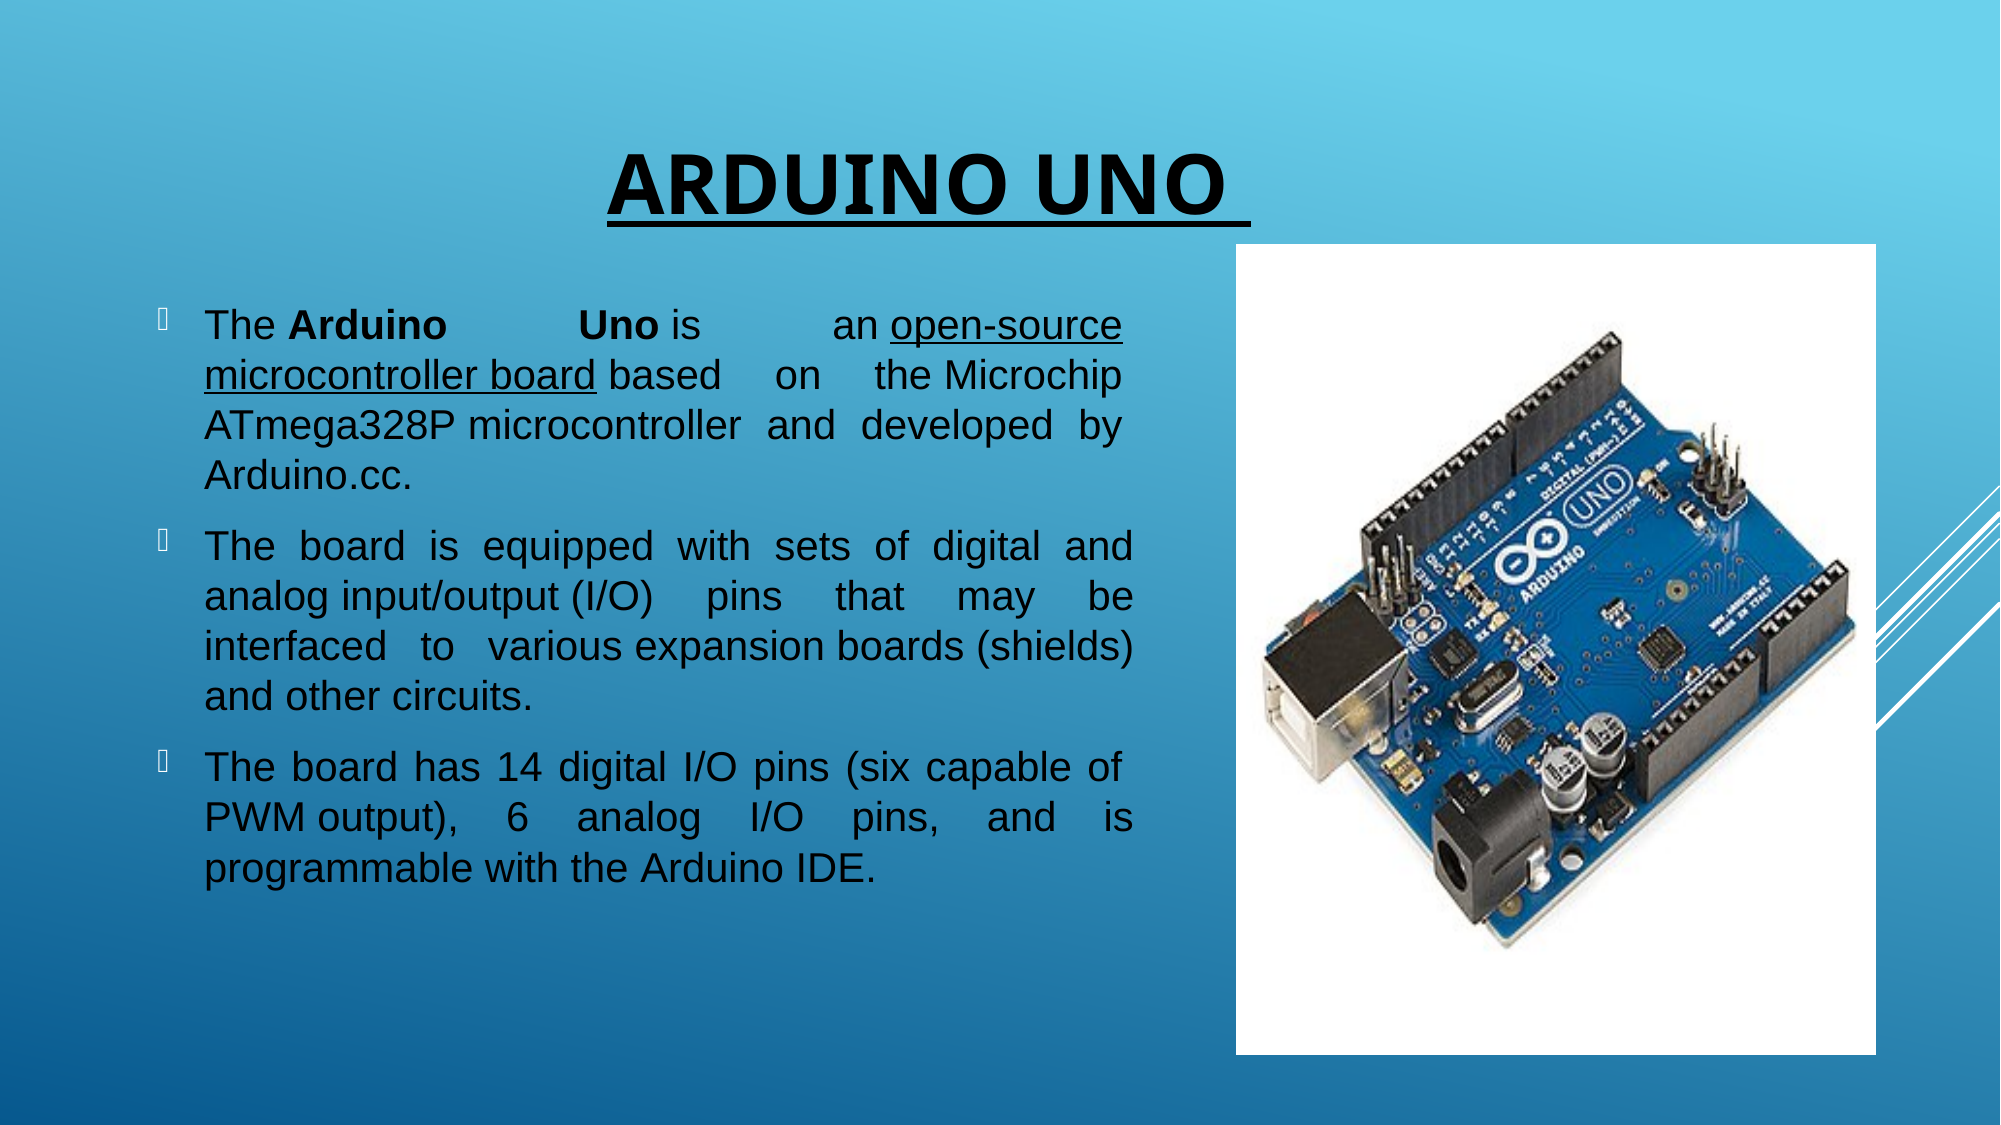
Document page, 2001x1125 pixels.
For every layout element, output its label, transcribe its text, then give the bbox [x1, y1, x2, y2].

list The Arduino Uno is an open-source microcontroller board based on the Microchip ATmega328P microcontroller and developed by Arduino.cc. The board is equipped with sets of digital and analog input/output (I/O) pins that may be interfaced to various expansion boards (shields) and other circuits. The board has 14 digital I/O pins (six capable of PWM output), 6 analog I/O pins, and is programmable with the Arduino IDE. [142, 244, 1150, 1003]
title ARDUINO UNO [229, 57, 1630, 305]
picture [1235, 244, 1876, 1055]
